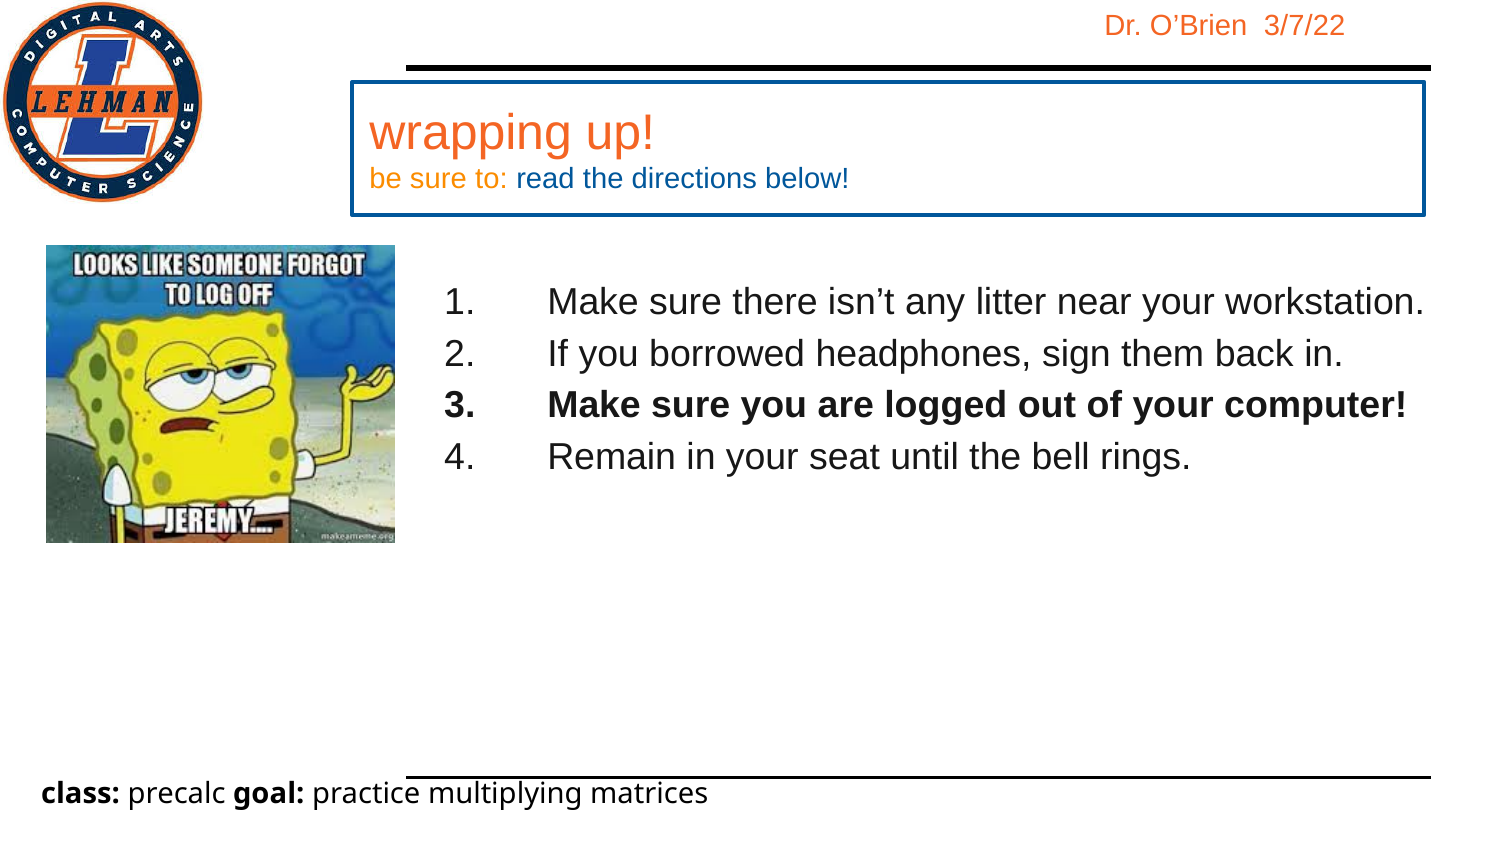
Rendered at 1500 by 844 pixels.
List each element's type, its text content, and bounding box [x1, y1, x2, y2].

picture [45, 245, 396, 543]
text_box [351, 81, 1425, 216]
picture [0, 0, 204, 204]
text_box Make sure there isn’t any litter near your workstation. If you borrowed headphones, sign them back in. Make sure you are logged out of your computer! Remain in your seat until the bell rings. [404, 230, 1500, 633]
